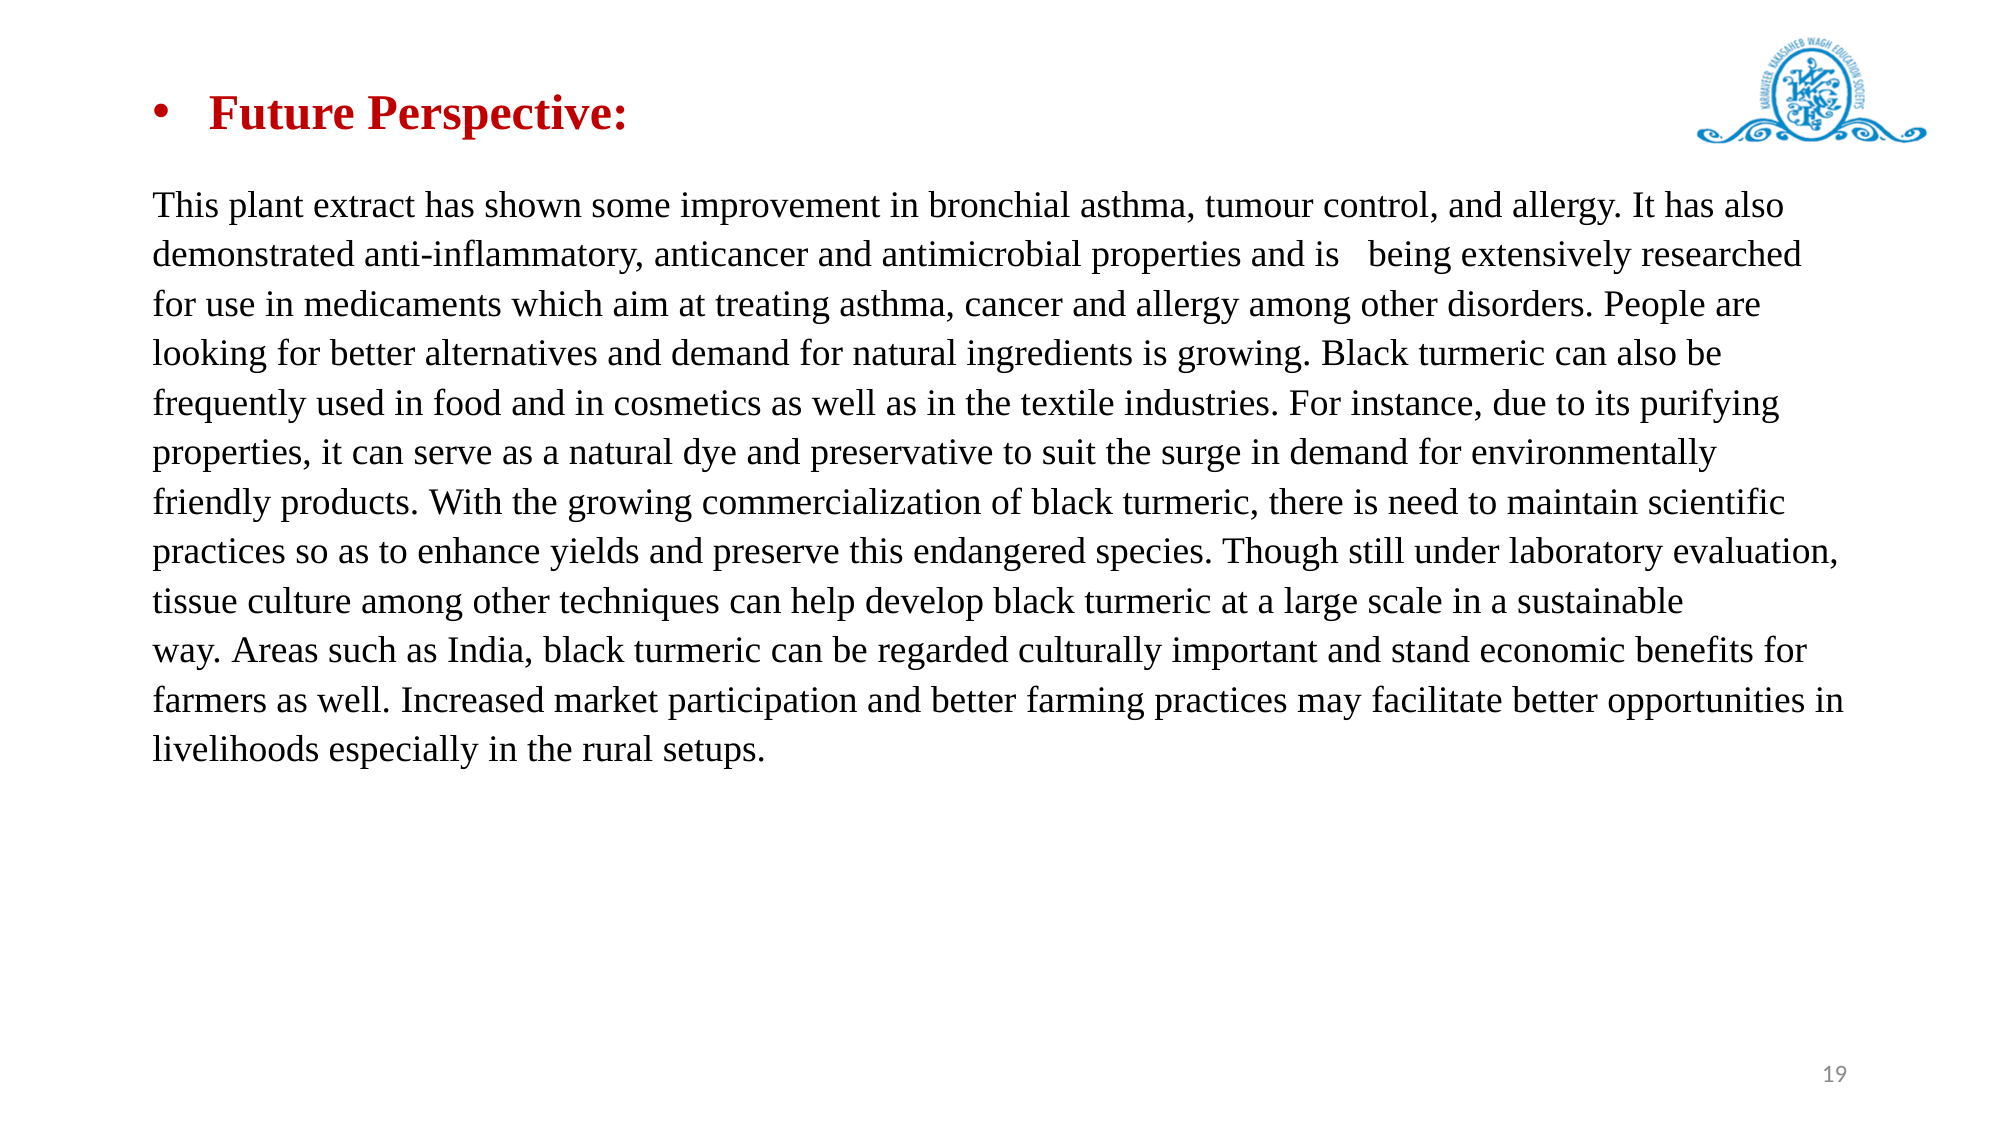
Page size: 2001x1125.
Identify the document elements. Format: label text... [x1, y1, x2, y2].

title Future Perspective: [137, 59, 1678, 167]
list This plant extract has shown some improvement in bronchial asthma, tumour control, and allergy. It has also demonstrated anti-inflammatory, anticancer and antimicrobial properties and is being extensively researched for use in medicaments which aim at treating asthma, cancer and allergy among other disorders. People are looking for better alternatives and demand for natural ingredients is growing. Black turmeric can also be frequently used in food and in cosmetics as well as in the textile industries. For instance, due to its purifying properties, it can serve as a natural dye and preservative to suit the surge in demand for environmentally friendly products. With the growing commercialization of black turmeric, there is need to maintain scientific practices so as to enhance yields and preserve this endangered species. Though still under laboratory evaluation, tissue culture among other techniques can help develop black turmeric at a large scale in a sustainable way. Areas such as India, black turmeric can be regarded culturally important and stand economic benefits for farmers as well. Increased market participation and better farming practices may facilitate better opportunities in livelihoods especially in the rural setups. [137, 167, 1863, 1014]
picture [1678, 11, 1943, 168]
slide_number 19 [1412, 1042, 1863, 1103]
